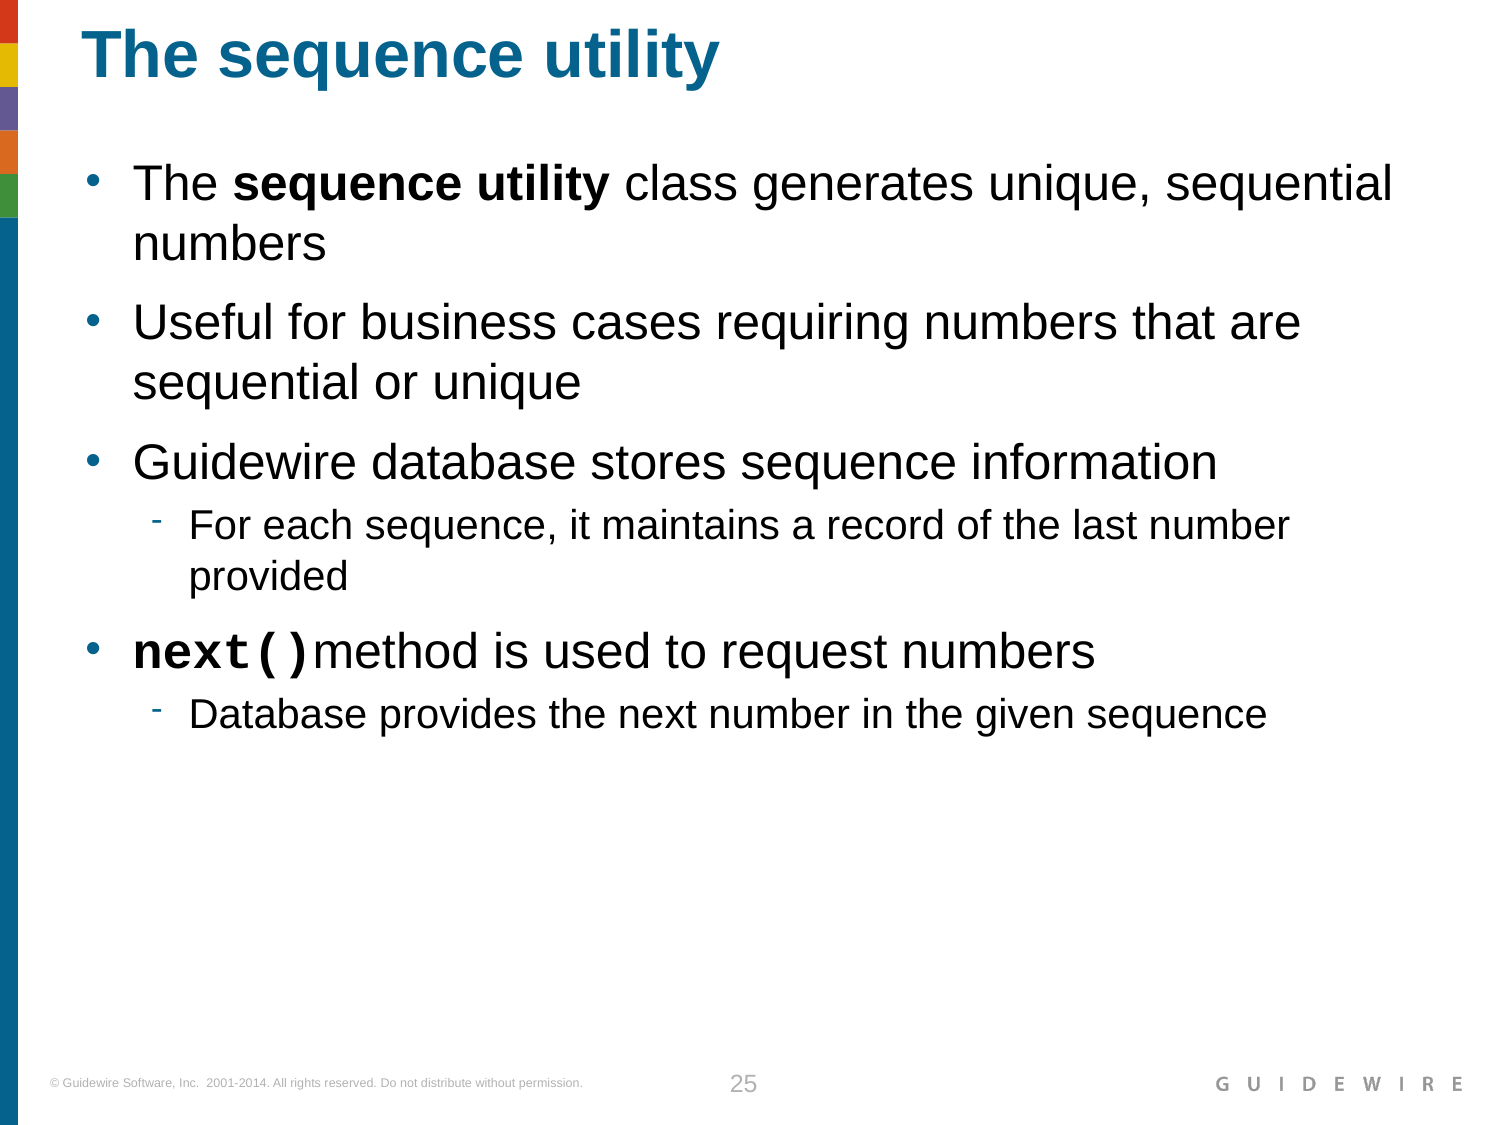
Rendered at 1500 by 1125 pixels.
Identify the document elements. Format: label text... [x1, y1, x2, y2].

title The sequence utility [81, 19, 1446, 142]
picture [1215, 1073, 1480, 1096]
list The sequence utility class generates unique, sequential numbers Useful for business cases requiring numbers that are sequential or unique Guidewire database stores sequence information For each sequence, it maintains a record of the last number provided next()method is used to request numbers Database provides the next number in the given sequence [85, 149, 1451, 1050]
